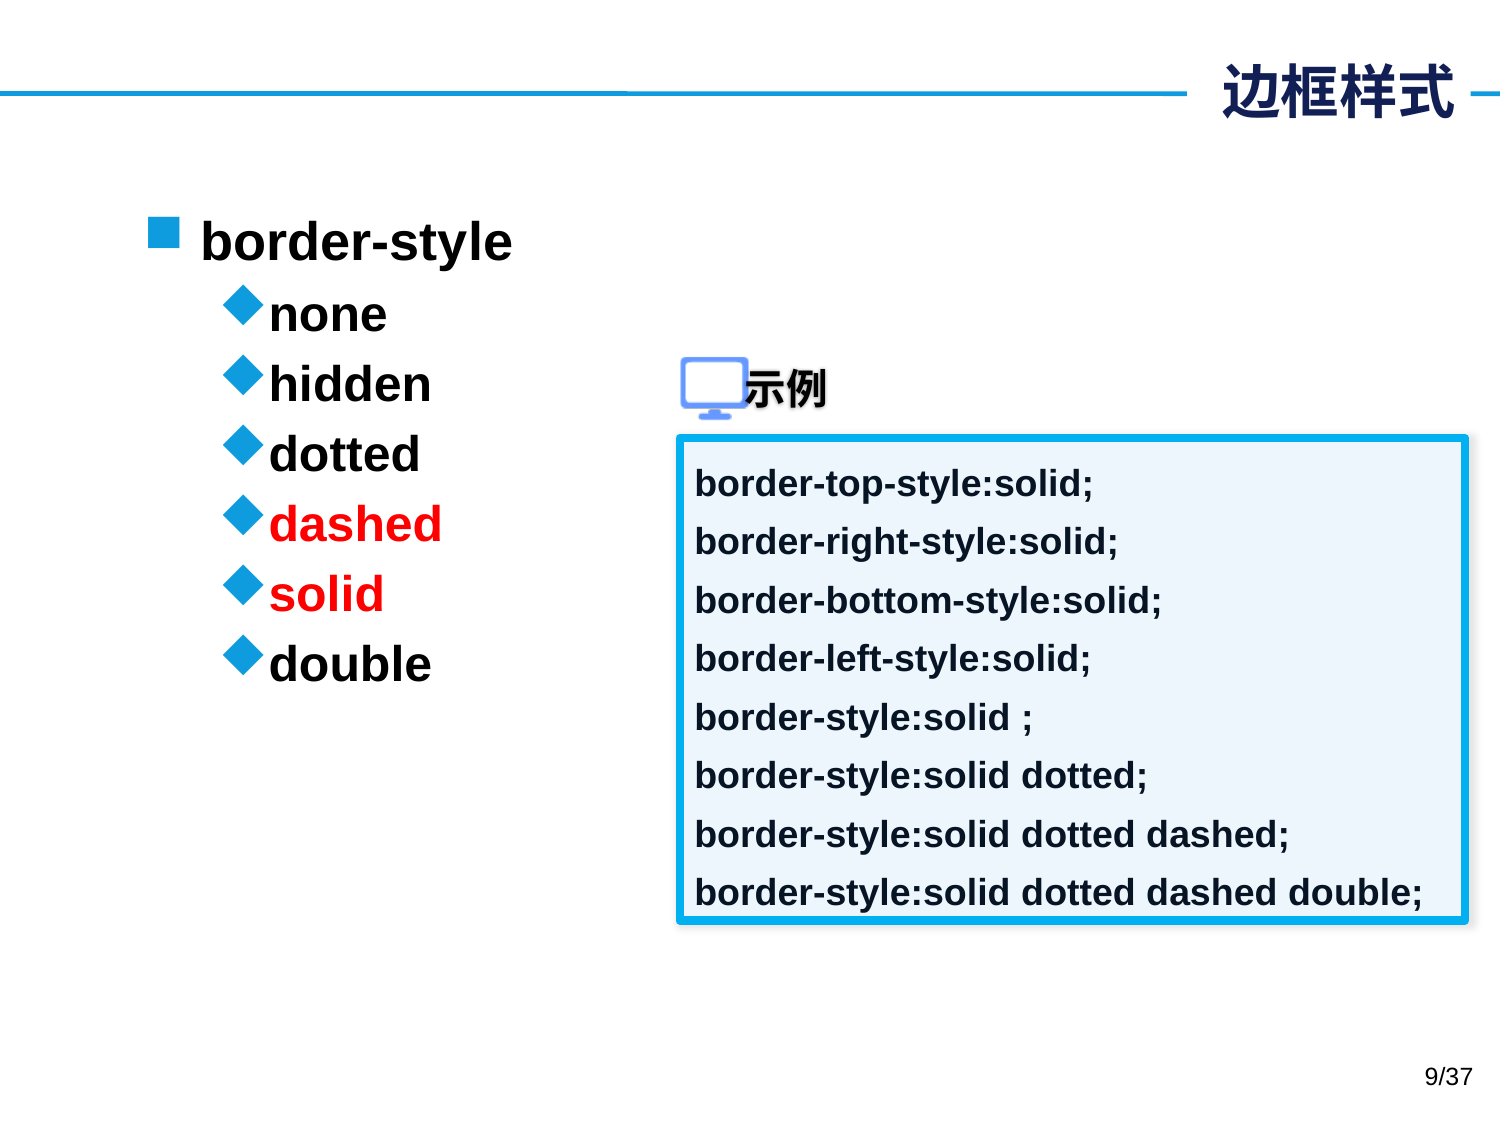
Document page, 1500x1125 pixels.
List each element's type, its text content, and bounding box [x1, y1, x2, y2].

list border-style none hidden dotted dashed solid double [128, 199, 1383, 1043]
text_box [679, 353, 844, 423]
text_box border-top-style:solid; border-right-style:solid; border-bottom-style:solid; border-left-style:solid; border-style:solid ; border-style:solid dotted; border-style:solid dotted dashed; border-style:solid dotted dashed double; [679, 438, 1465, 921]
title 边框样式 [1187, 46, 1471, 133]
slide_number 9/37 [1138, 1053, 1489, 1114]
